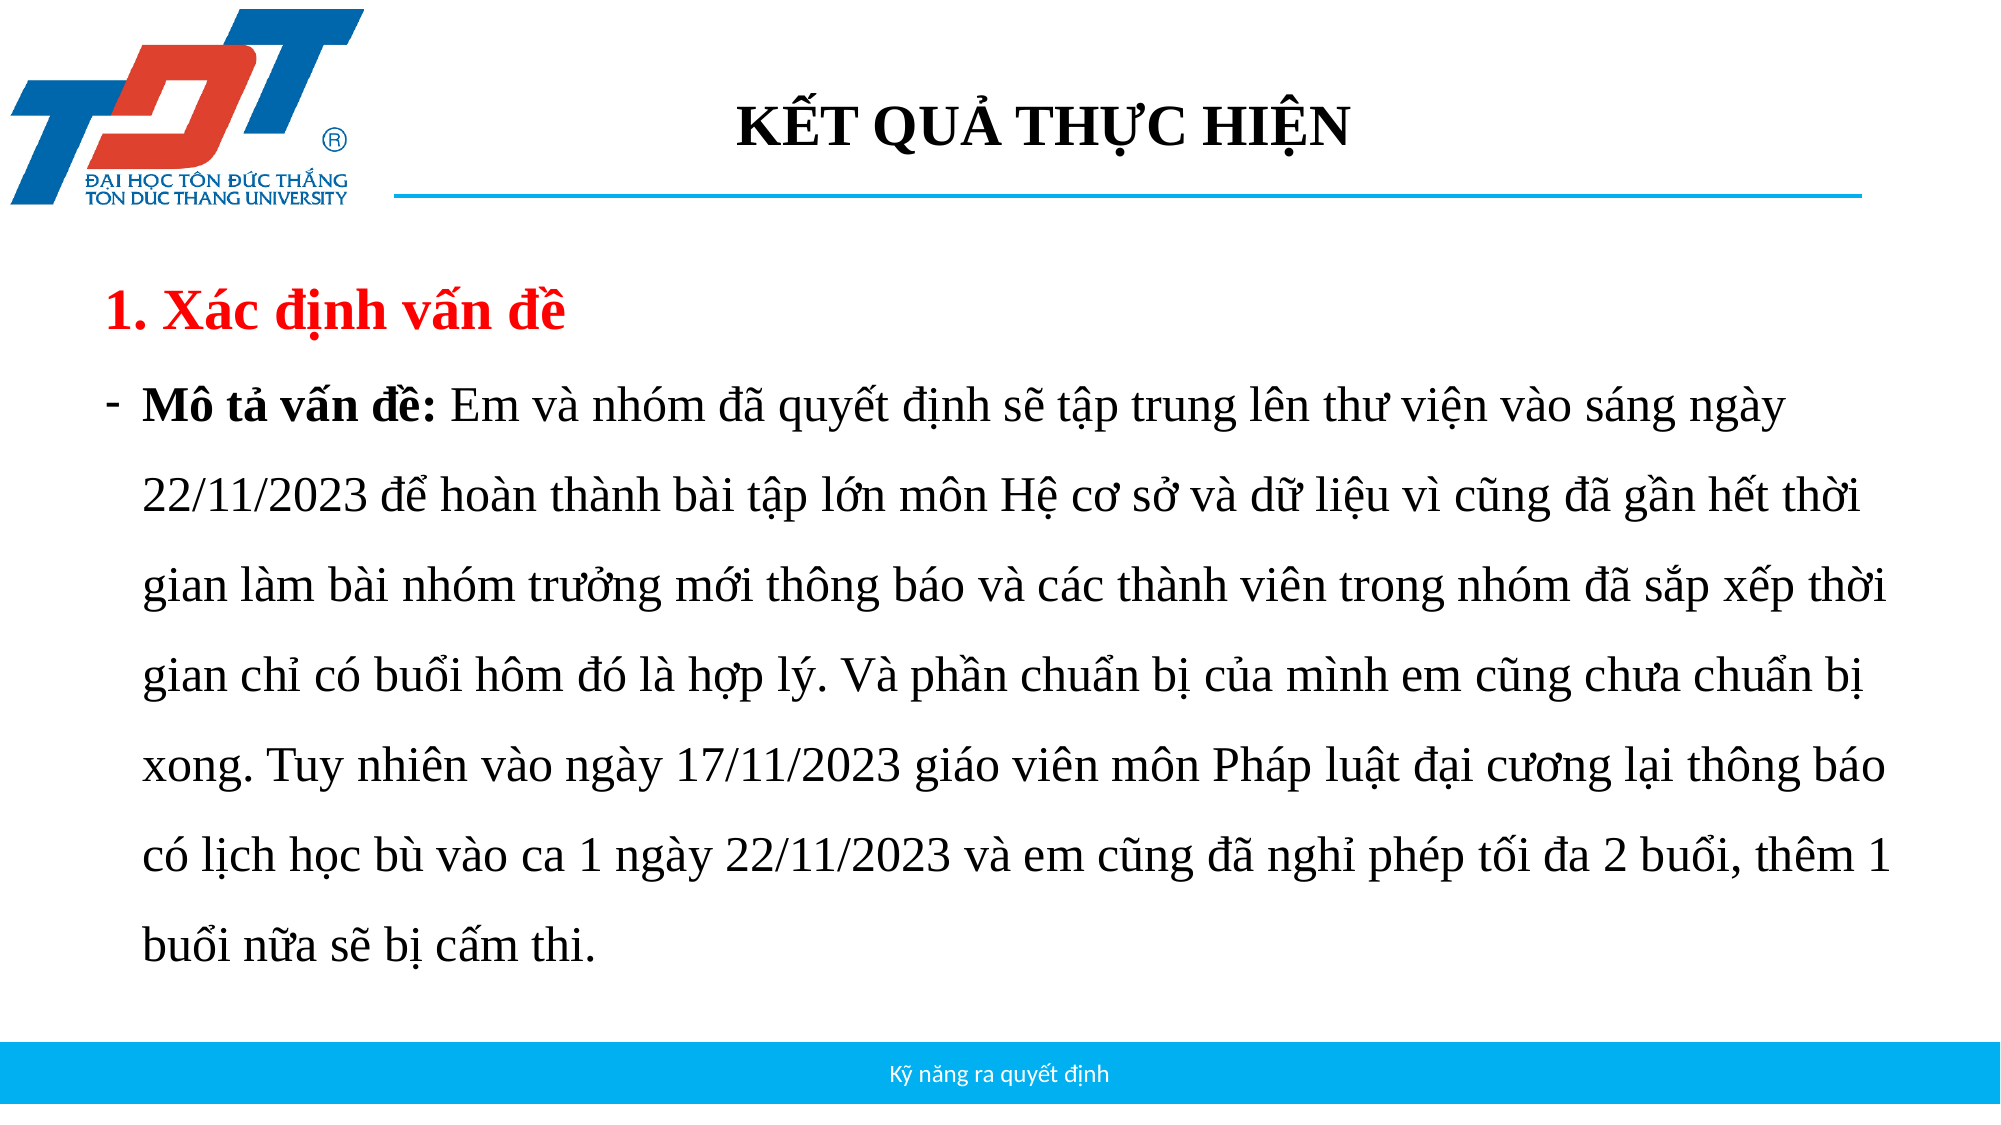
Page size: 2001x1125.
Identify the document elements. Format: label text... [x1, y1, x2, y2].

list 1. Xác định vấn đề Mô tả vấn đề: Em và nhóm đã quyết định sẽ tập trung lên thư viện vào sáng ngày 22/11/2023 để hoàn thành bài tập lớn môn Hệ cơ sở và dữ liệu vì cũng đã gần hết thời gian làm bài nhóm trưởng mới thông báo và các thành viên trong nhóm đã sắp xếp thời gian chỉ có buổi hôm đó là hợp lý. Và phần chuẩn bị của mình em cũng chưa chuẩn bị xong. Tuy nhiên vào ngày 17/11/2023 giáo viên môn Pháp luật đại cương lại thông báo có lịch học bù vào ca 1 ngày 22/11/2023 và em cũng đã nghỉ phép tối đa 2 buổi, thêm 1 buổi nữa sẽ bị cấm thi. [89, 229, 1952, 1014]
picture [10, 9, 364, 205]
title KẾT QUẢ THỰC HIỆN [262, 58, 1826, 196]
footer Kỹ năng ra quyết định [662, 1042, 1338, 1103]
